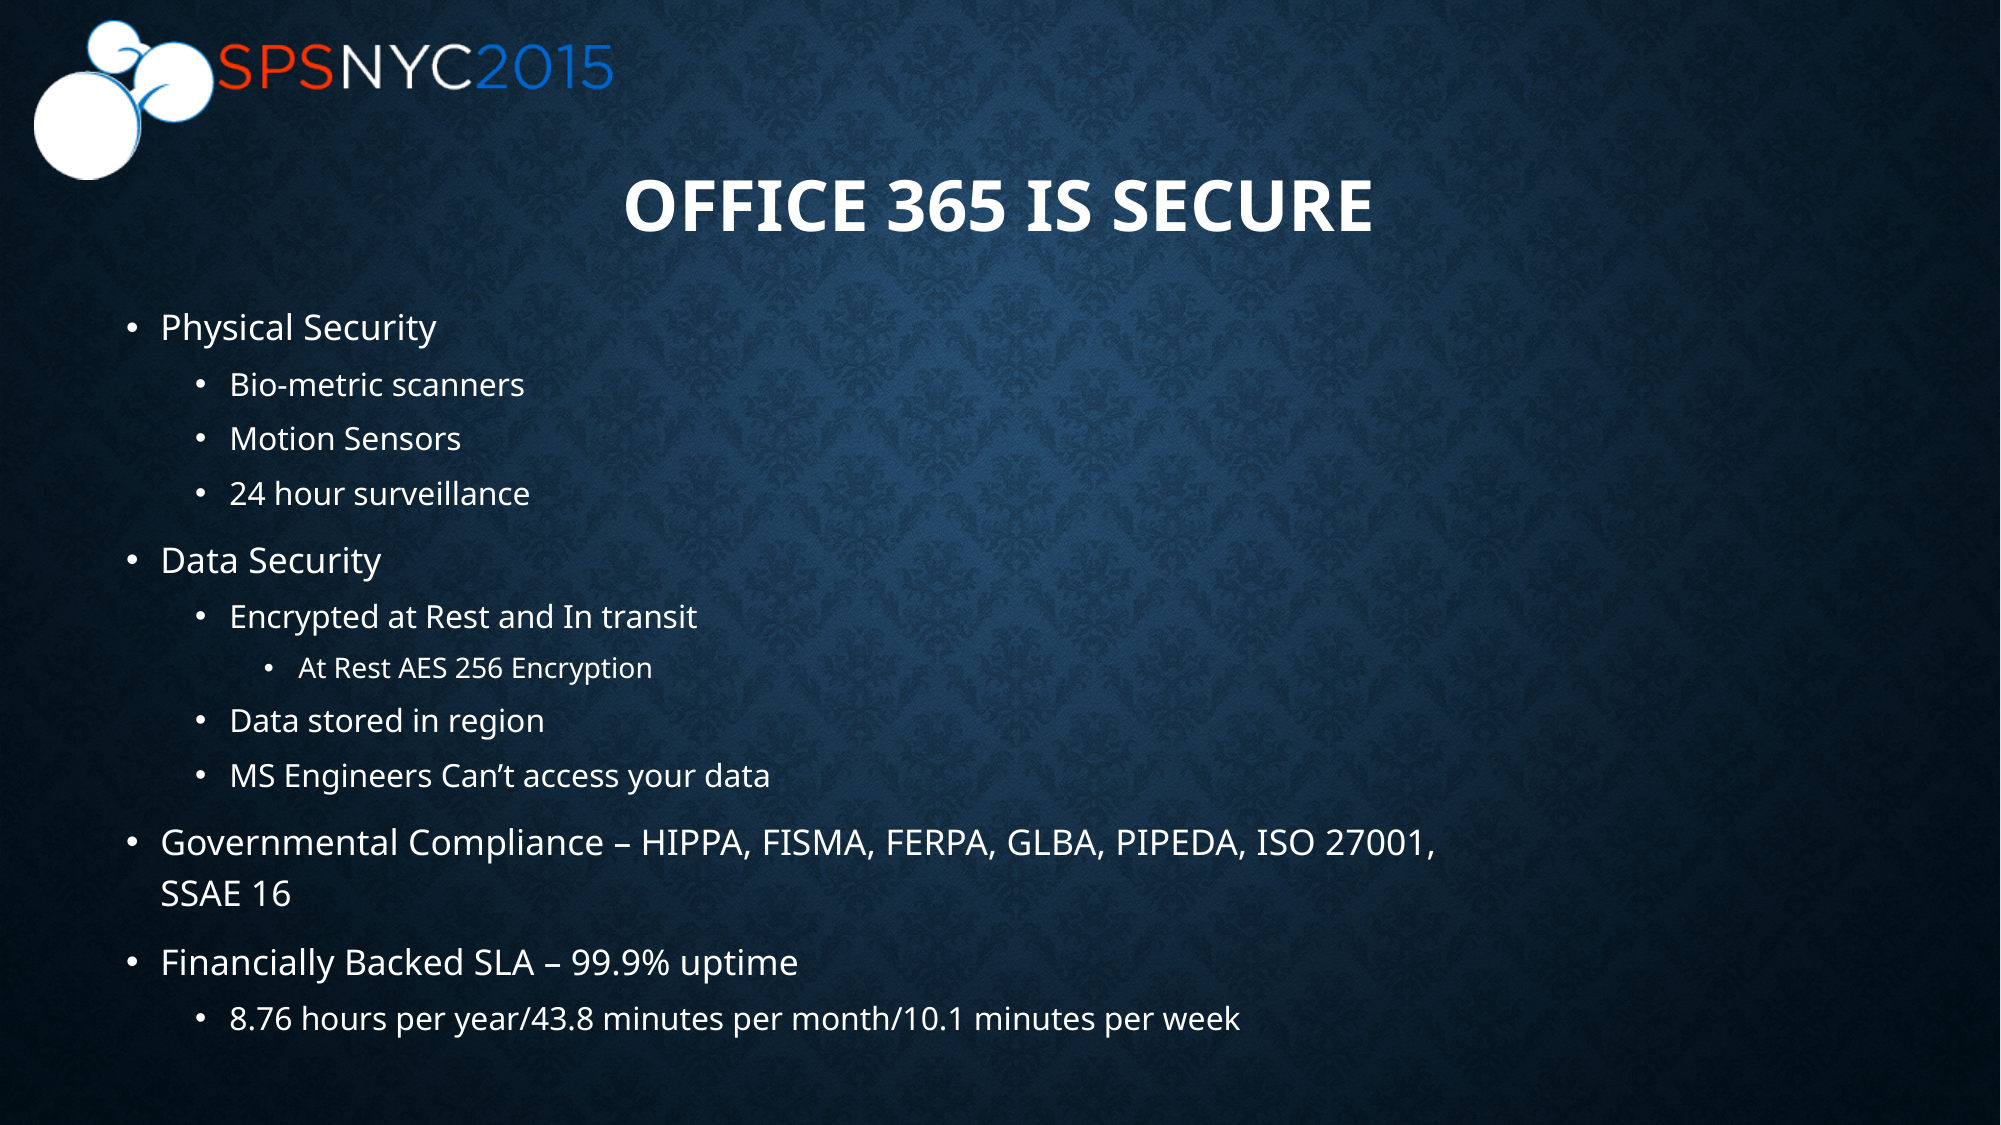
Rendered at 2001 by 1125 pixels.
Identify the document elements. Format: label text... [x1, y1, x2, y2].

list Physical Security Bio-metric scanners Motion Sensors 24 hour surveillance Data Security Encrypted at Rest and In transit At Rest AES 256 Encryption Data stored in region MS Engineers Can’t access your data Governmental Compliance – HIPPA, FISMA, FERPA, GLBA, PIPEDA, ISO 27001, SSAE 16 Financially Backed SLA – 99.9% uptime 8.76 hours per year/43.8 minutes per month/10.1 minutes per week [111, 289, 1522, 1047]
title Office 365 is Secure [149, 99, 1849, 318]
picture [34, 20, 816, 180]
